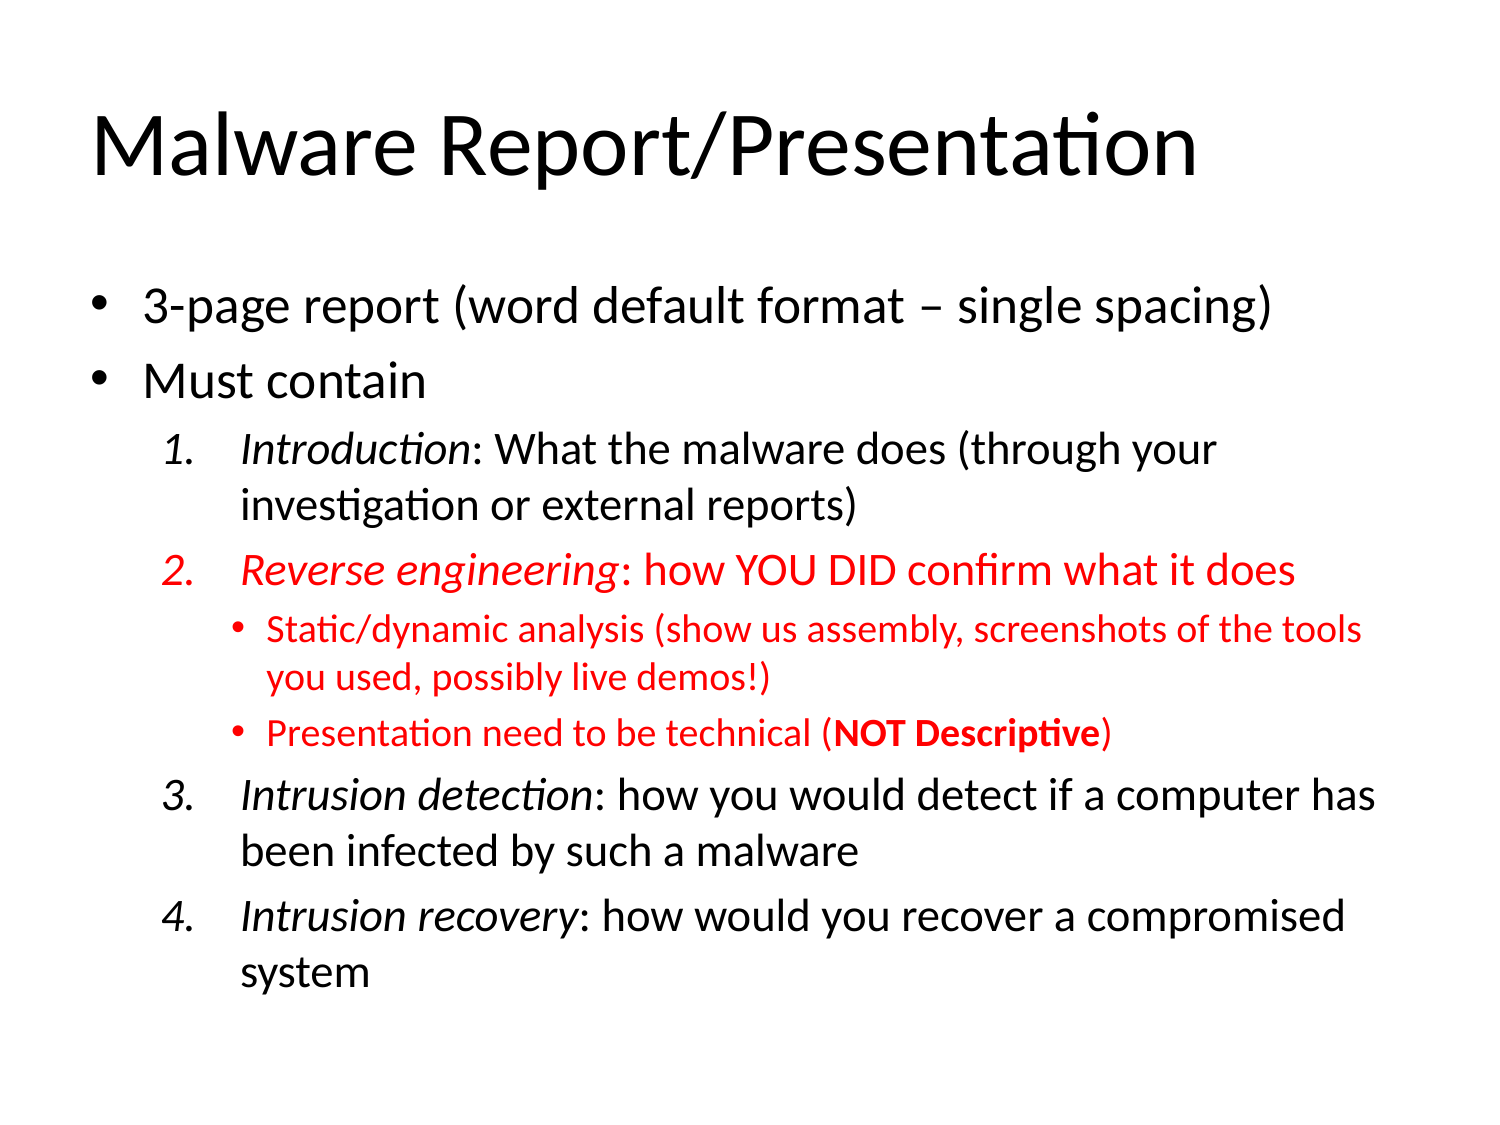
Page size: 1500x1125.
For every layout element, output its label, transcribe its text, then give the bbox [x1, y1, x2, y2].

title Malware Report/Presentation [75, 45, 1425, 233]
list 3-page report (word default format – single spacing) Must contain Introduction: What the malware does (through your investigation or external reports) Reverse engineering: how YOU DID confirm what it does Static/dynamic analysis (show us assembly, screenshots of the tools you used, possibly live demos!) Presentation need to be technical (NOT Descriptive) Intrusion detection: how you would detect if a computer has been infected by such a malware Intrusion recovery: how would you recover a compromised system [75, 262, 1425, 1005]
